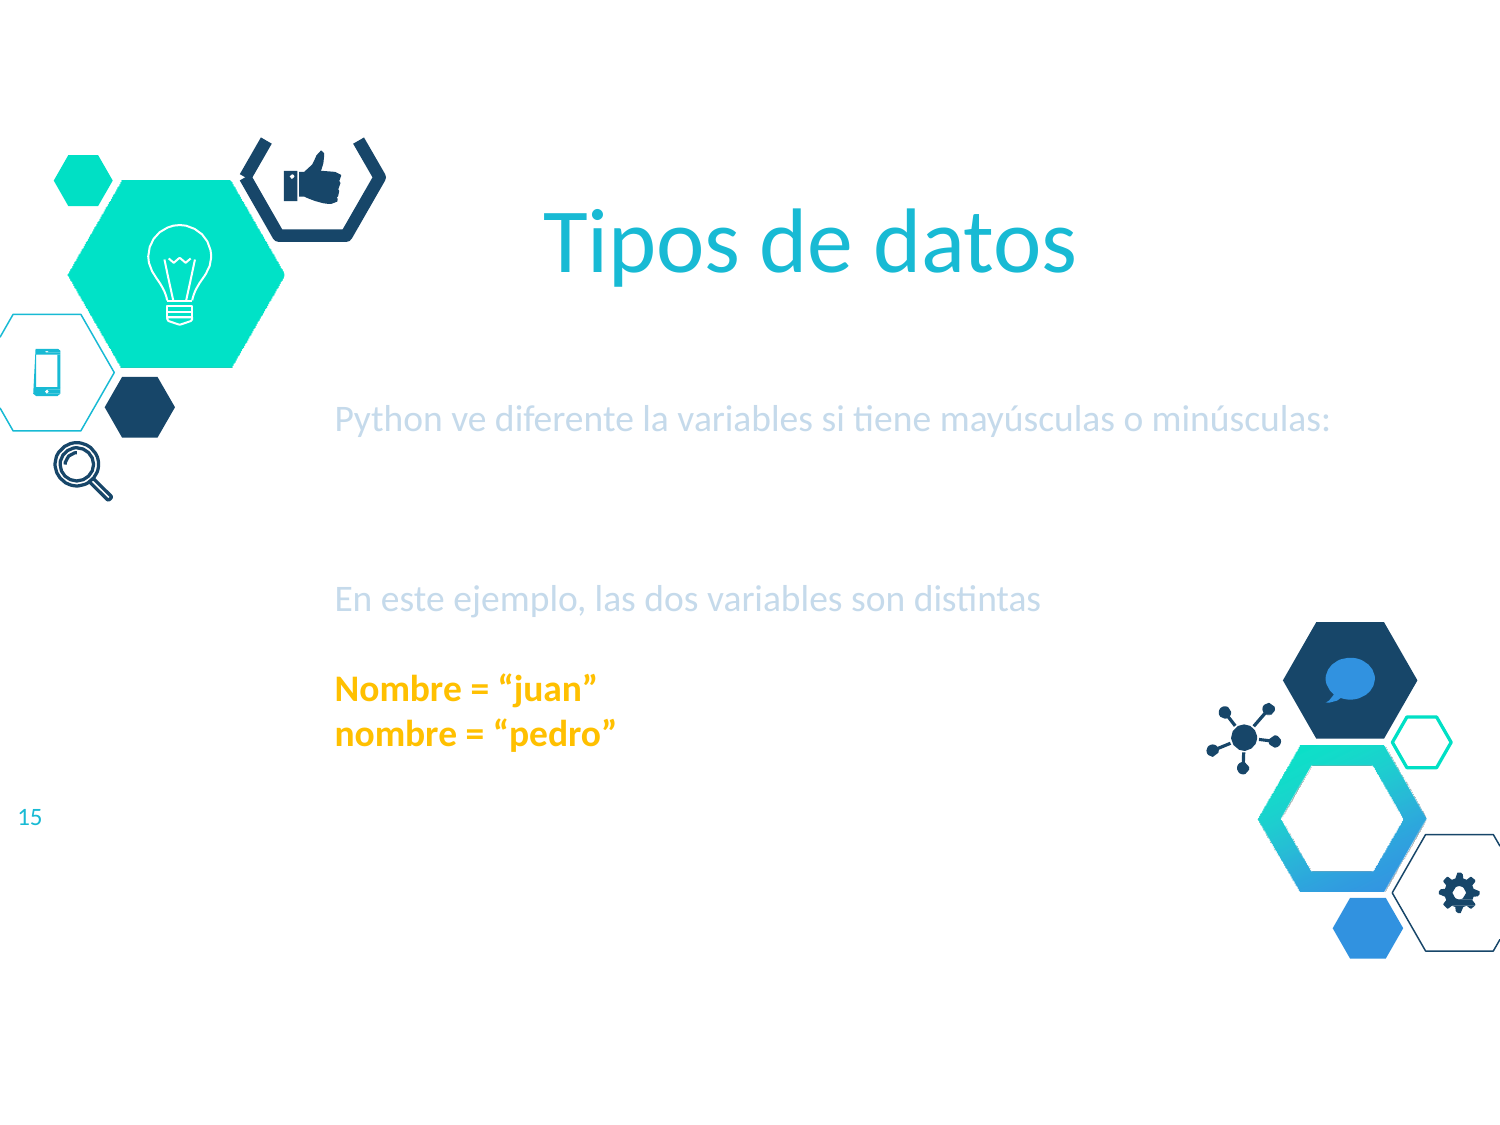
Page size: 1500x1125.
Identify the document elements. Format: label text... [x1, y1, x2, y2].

text_box [90, 478, 112, 500]
text_box [60, 447, 94, 482]
text_box [148, 225, 212, 301]
text_box [55, 442, 99, 486]
text_box Tipos de datos [350, 180, 1269, 315]
text_box [1392, 893, 1500, 952]
text_box [245, 140, 380, 236]
text_box Python ve diferente la variables si tiene mayúsculas o minúsculas: Ejemplo: En este ejemplo, las dos variables son distintas Nombre = “juan” nombre = “pedro” [319, 386, 1428, 762]
text_box [1403, 716, 1452, 768]
text_box [1392, 834, 1500, 893]
text_box [65, 452, 77, 465]
text_box [67, 180, 285, 369]
text_box [53, 155, 113, 207]
text_box [299, 150, 342, 204]
text_box [33, 348, 61, 397]
text_box [1257, 762, 1427, 893]
text_box [168, 258, 191, 263]
text_box [0, 314, 115, 431]
text_box [1237, 762, 1250, 775]
slide_number 15 [13, 798, 47, 832]
text_box [1438, 872, 1480, 914]
text_box [167, 312, 193, 317]
text_box [283, 170, 298, 202]
text_box [167, 306, 193, 312]
text_box [1332, 897, 1404, 959]
text_box [167, 317, 193, 325]
text_box [104, 376, 175, 438]
